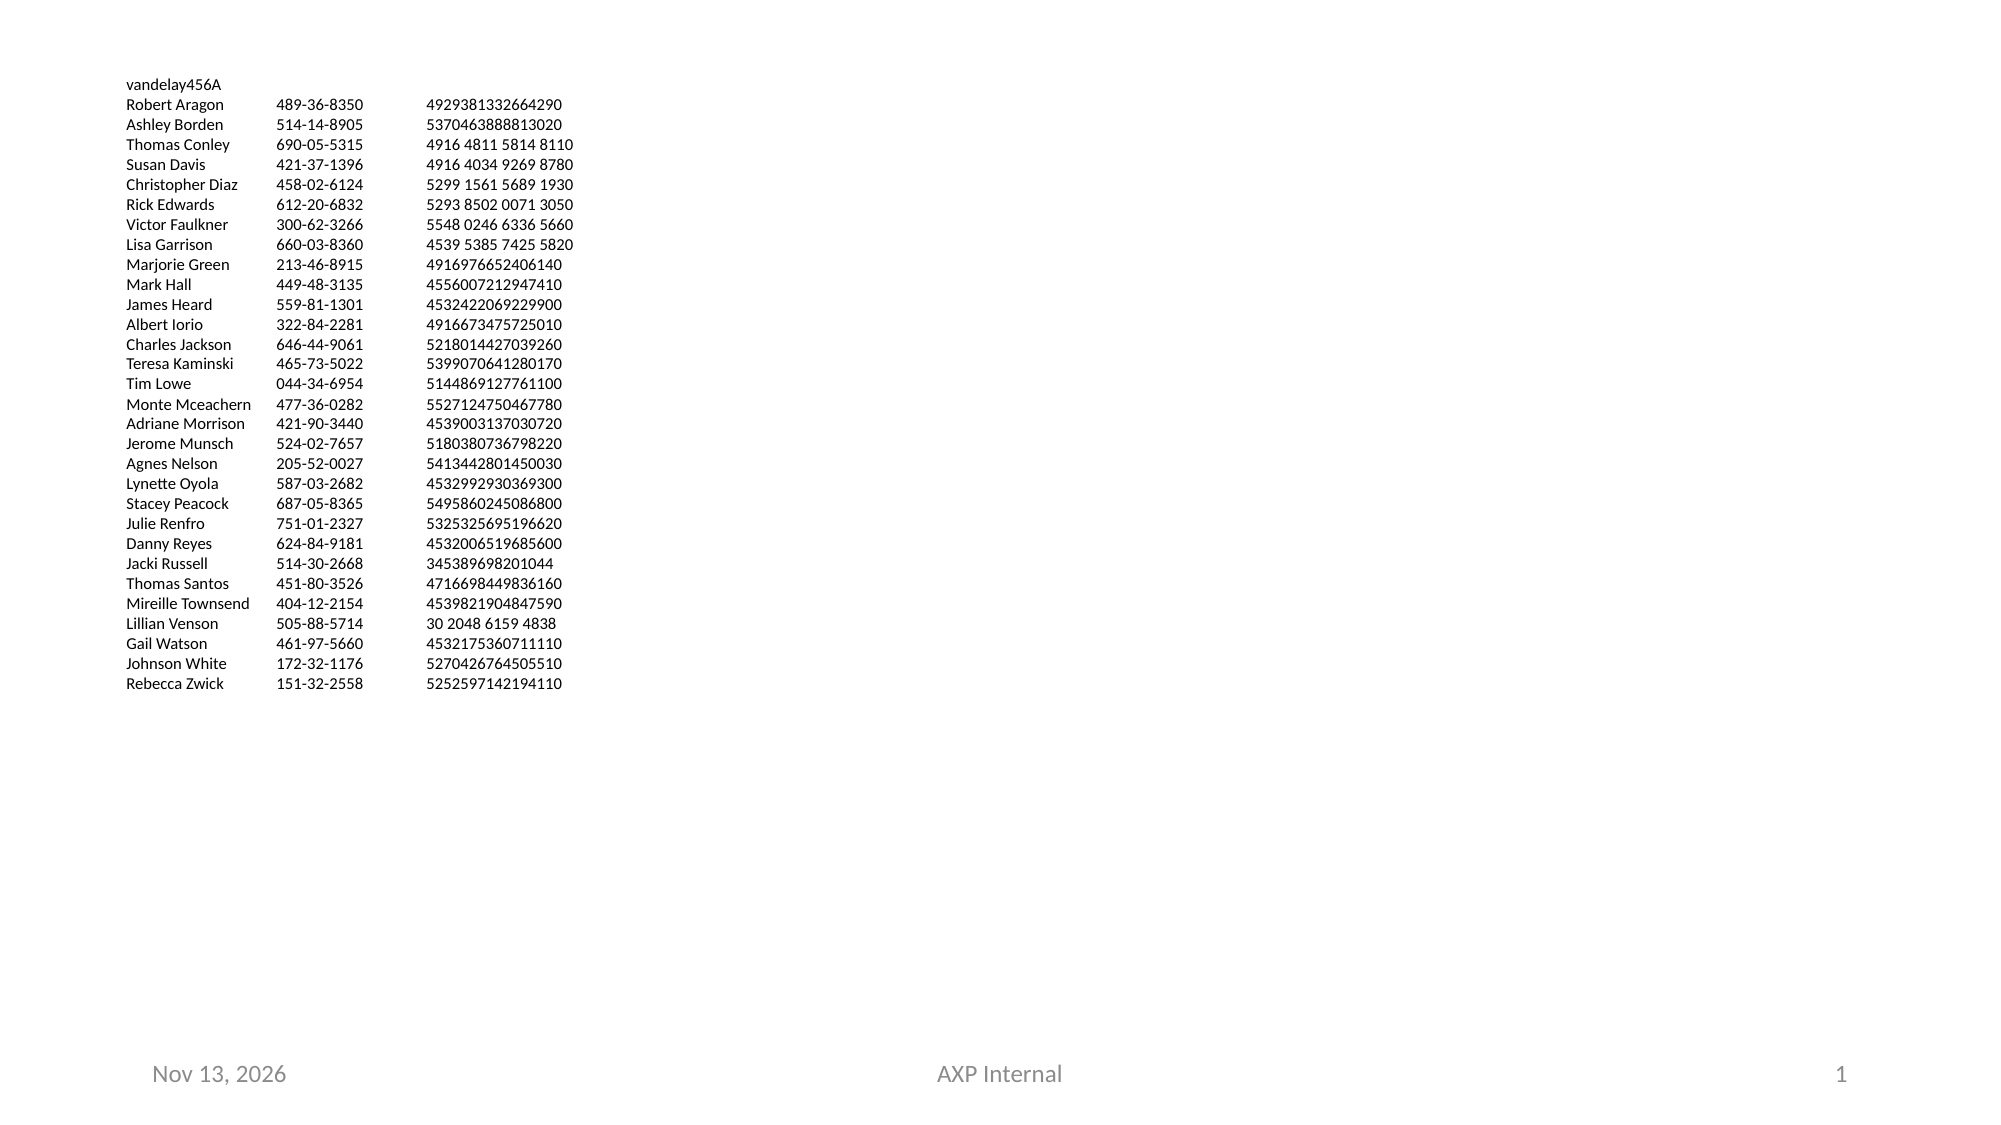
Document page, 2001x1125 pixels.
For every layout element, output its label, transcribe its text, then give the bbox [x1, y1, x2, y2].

text_box vandelay456A Robert Aragon 489-36-8350 4929381332664290 Ashley Borden 514-14-8905 5370463888813020 Thomas Conley 690-05-5315 4916 4811 5814 8110 Susan Davis 421-37-1396 4916 4034 9269 8780 Christopher Diaz 458-02-6124 5299 1561 5689 1930 Rick Edwards 612-20-6832 5293 8502 0071 3050 Victor Faulkner 300-62-3266 5548 0246 6336 5660 Lisa Garrison 660-03-8360 4539 5385 7425 5820 Marjorie Green 213-46-8915 4916976652406140 Mark Hall 449-48-3135 4556007212947410 James Heard 559-81-1301 4532422069229900 Albert Iorio 322-84-2281 4916673475725010 Charles Jackson 646-44-9061 5218014427039260 Teresa Kaminski 465-73-5022 5399070641280170 Tim Lowe 044-34-6954 5144869127761100 Monte Mceachern 477-36-0282 5527124750467780 Adriane Morrison 421-90-3440 4539003137030720 Jerome Munsch 524-02-7657 5180380736798220 Agnes Nelson 205-52-0027 5413442801450030 Lynette Oyola 587-03-2682 4532992930369300 Stacey Peacock 687-05-8365 5495860245086800 Julie Renfro 751-01-2327 5325325695196620 Danny Reyes 624-84-9181 4532006519685600 Jacki Russell 514-30-2668 345389698201044 Thomas Santos 451-80-3526 4716698449836160 Mireille Townsend 404-12-2154 4539821904847590 Lillian Venson 505-88-5714 30 2048 6159 4838 Gail Watson 461-97-5660 4532175360711110 Johnson White 172-32-1176 5270426764505510 Rebecca Zwick 151-32-2558 5252597142194110 [111, 66, 756, 780]
slide_number 9-Jan-18 [137, 1042, 588, 1103]
slide_number 1 [1412, 1042, 1863, 1103]
footer AXP Internal [662, 1042, 1338, 1103]
